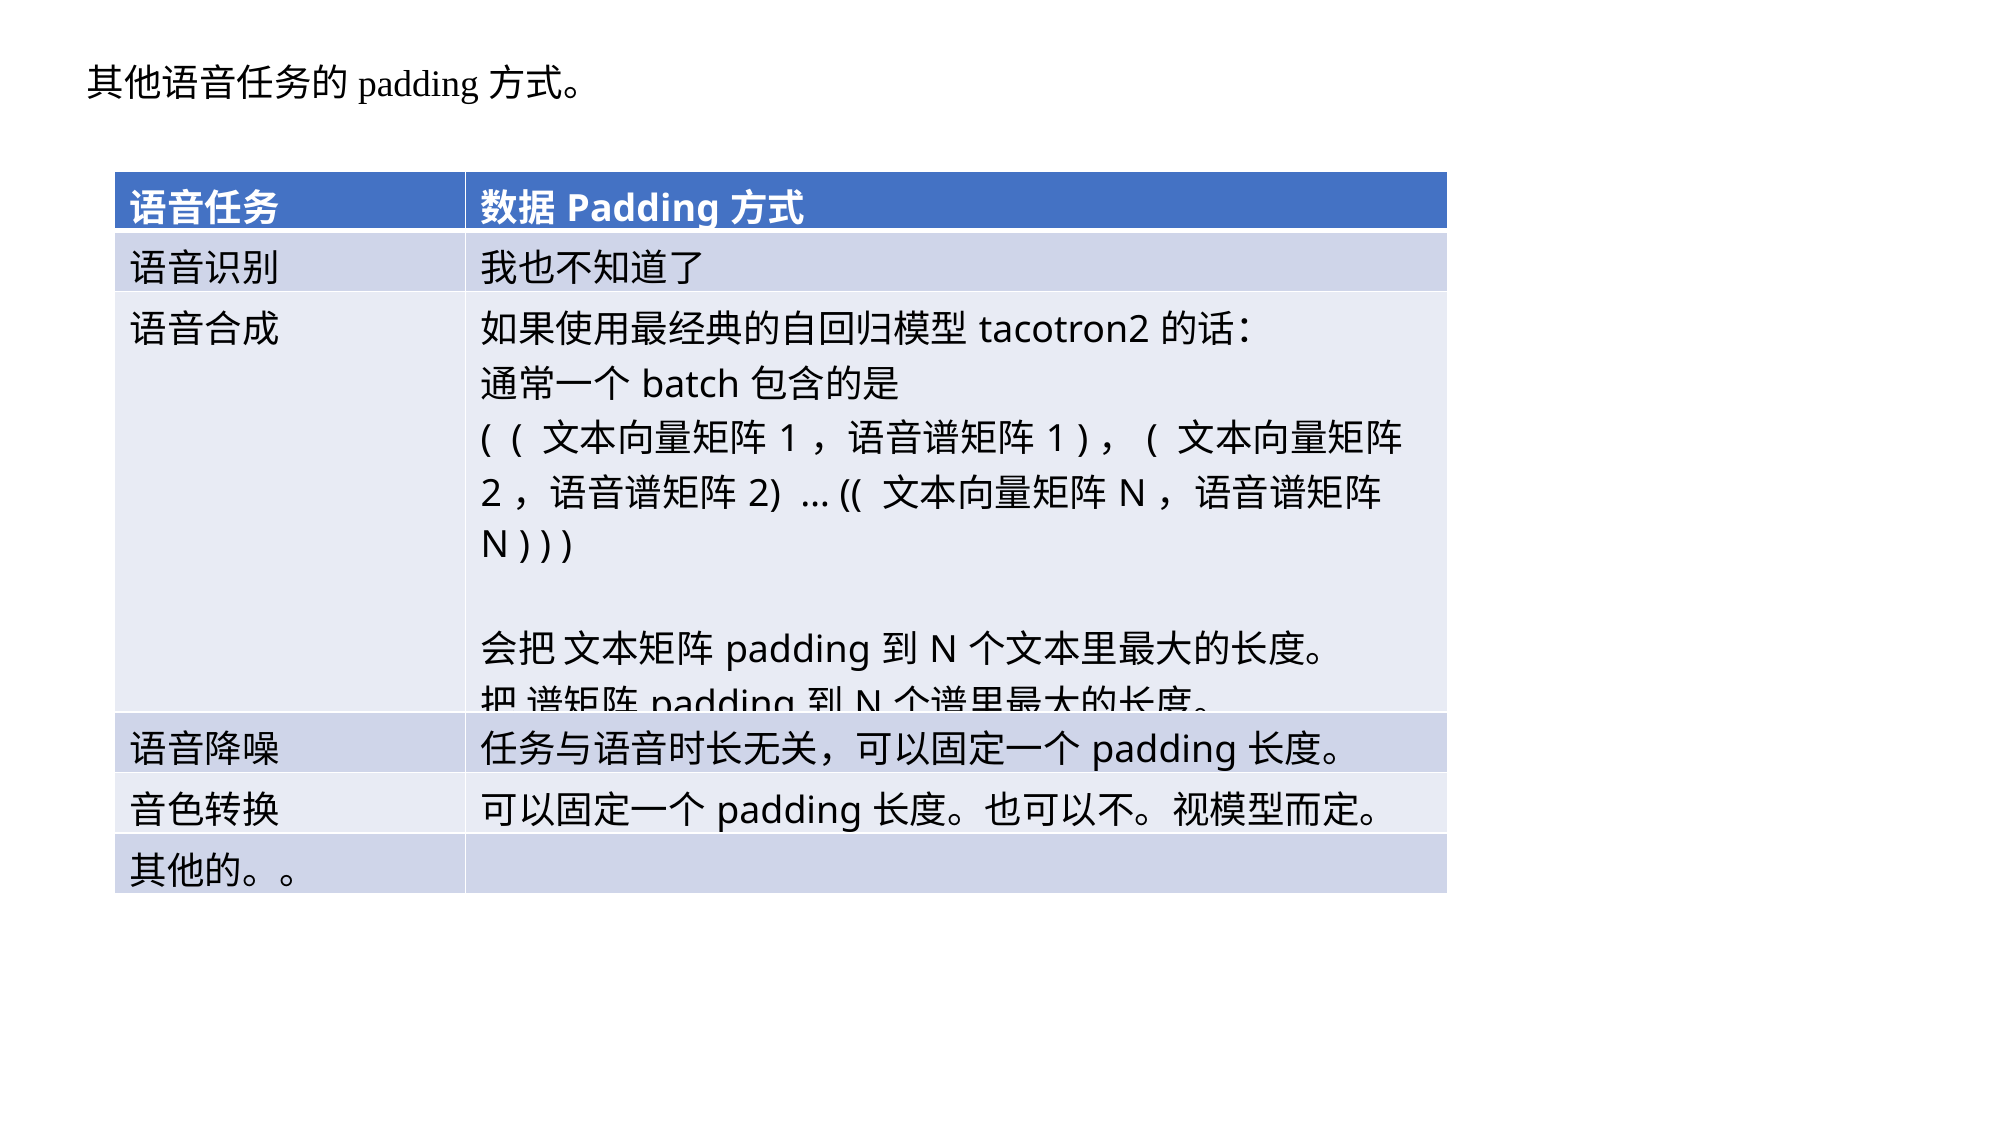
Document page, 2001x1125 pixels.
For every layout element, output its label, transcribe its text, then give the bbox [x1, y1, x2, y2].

table_cell 如果使用最经典的自回归模型tacotron2的话： 通常一个batch包含的是 ( ( 文本向量矩阵1，语音谱矩阵1 )，( 文本向量矩阵2，语音谱矩阵2) … (( 文本向量矩阵N，语音谱矩阵N ) ) ) 会把 文本矩阵padding到N个文本里最大的长度。 把 谱矩阵padding到N个谱里最大的长度。 这样，导致每个batch的 训练对序列长度都不相同。 [466, 292, 1447, 711]
table_cell [466, 834, 1447, 893]
table_header 数据Padding方式 [466, 172, 1447, 228]
table_header 语音任务 [115, 172, 465, 228]
table_cell 语音识别 [115, 233, 465, 291]
table_cell 任务与语音时长无关，可以固定一个padding长度。 [466, 713, 1447, 772]
table_cell 我也不知道了 [466, 233, 1447, 291]
table_cell 其他的。。 [115, 834, 465, 893]
text_box 其他语音任务的padding方式。 [71, 51, 752, 112]
table_cell 语音合成 [115, 292, 465, 711]
table_cell 音色转换 [115, 773, 465, 832]
table_cell 语音降噪 [115, 713, 465, 772]
table_cell 可以固定一个padding长度。也可以不。视模型而定。 [466, 773, 1447, 832]
